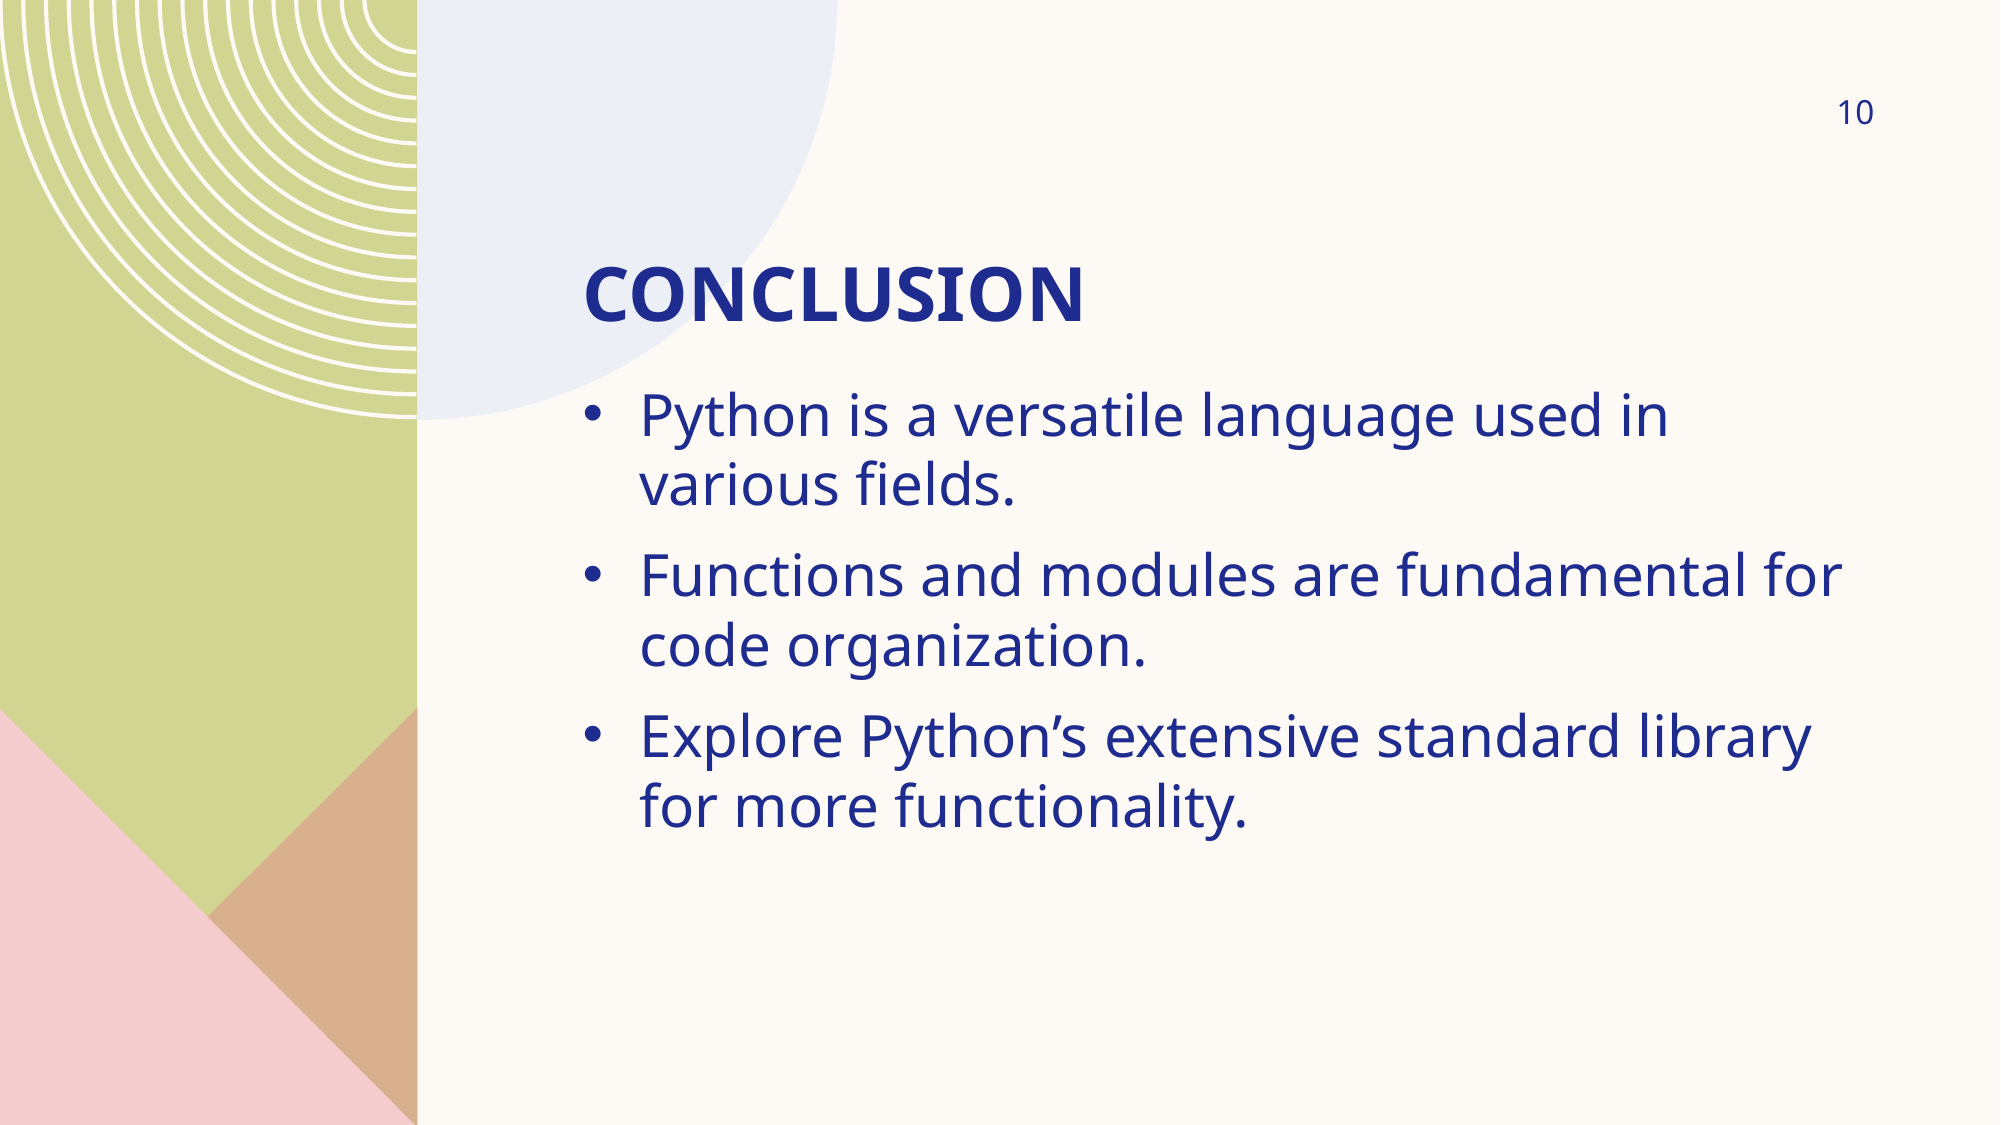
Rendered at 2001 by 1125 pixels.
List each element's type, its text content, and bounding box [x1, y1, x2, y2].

title Conclusion [567, 173, 1875, 337]
list Python is a versatile language used in various fields. Functions and modules are fundamental for code organization. Explore Python’s extensive standard library for more functionality. [567, 377, 1875, 952]
slide_number 10 [1699, 75, 1875, 153]
